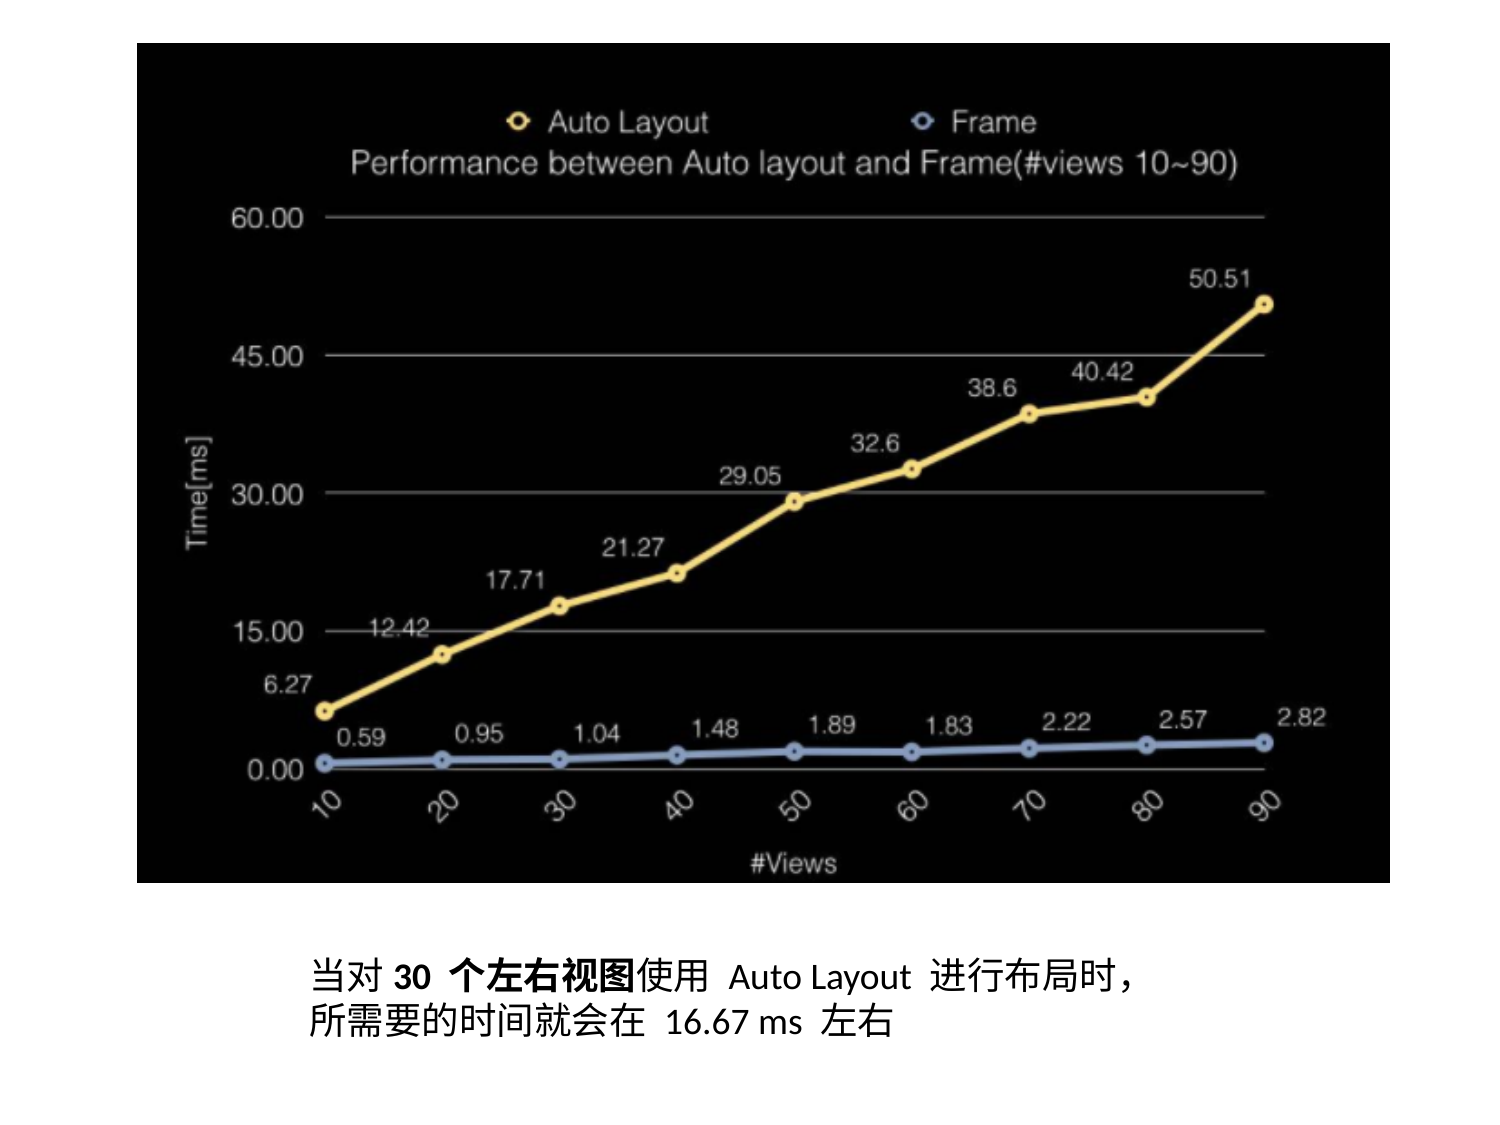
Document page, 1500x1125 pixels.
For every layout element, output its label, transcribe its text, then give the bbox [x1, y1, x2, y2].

text_box 当对30 个左右视图使用 Auto Layout 进行布局时， 所需要的时间就会在 16.67 ms 左右 [294, 944, 1170, 1050]
picture [137, 43, 1390, 883]
